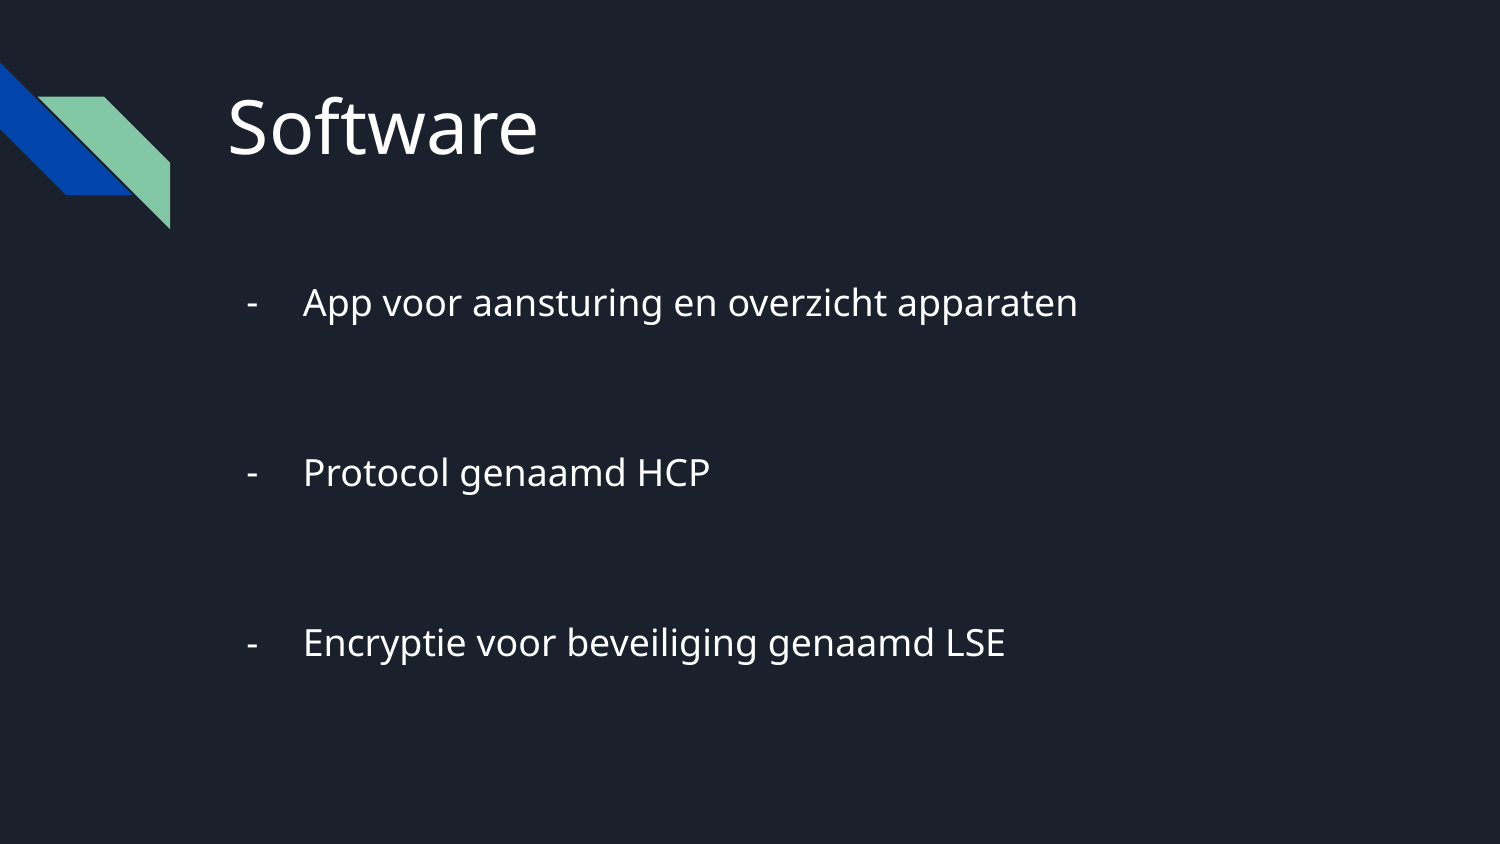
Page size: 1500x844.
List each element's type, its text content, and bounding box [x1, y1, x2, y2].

list App voor aansturing en overzicht apparaten Protocol genaamd HCP Encryptie voor beveiliging genaamd LSE [212, 257, 1368, 735]
title Software [212, 64, 1368, 215]
